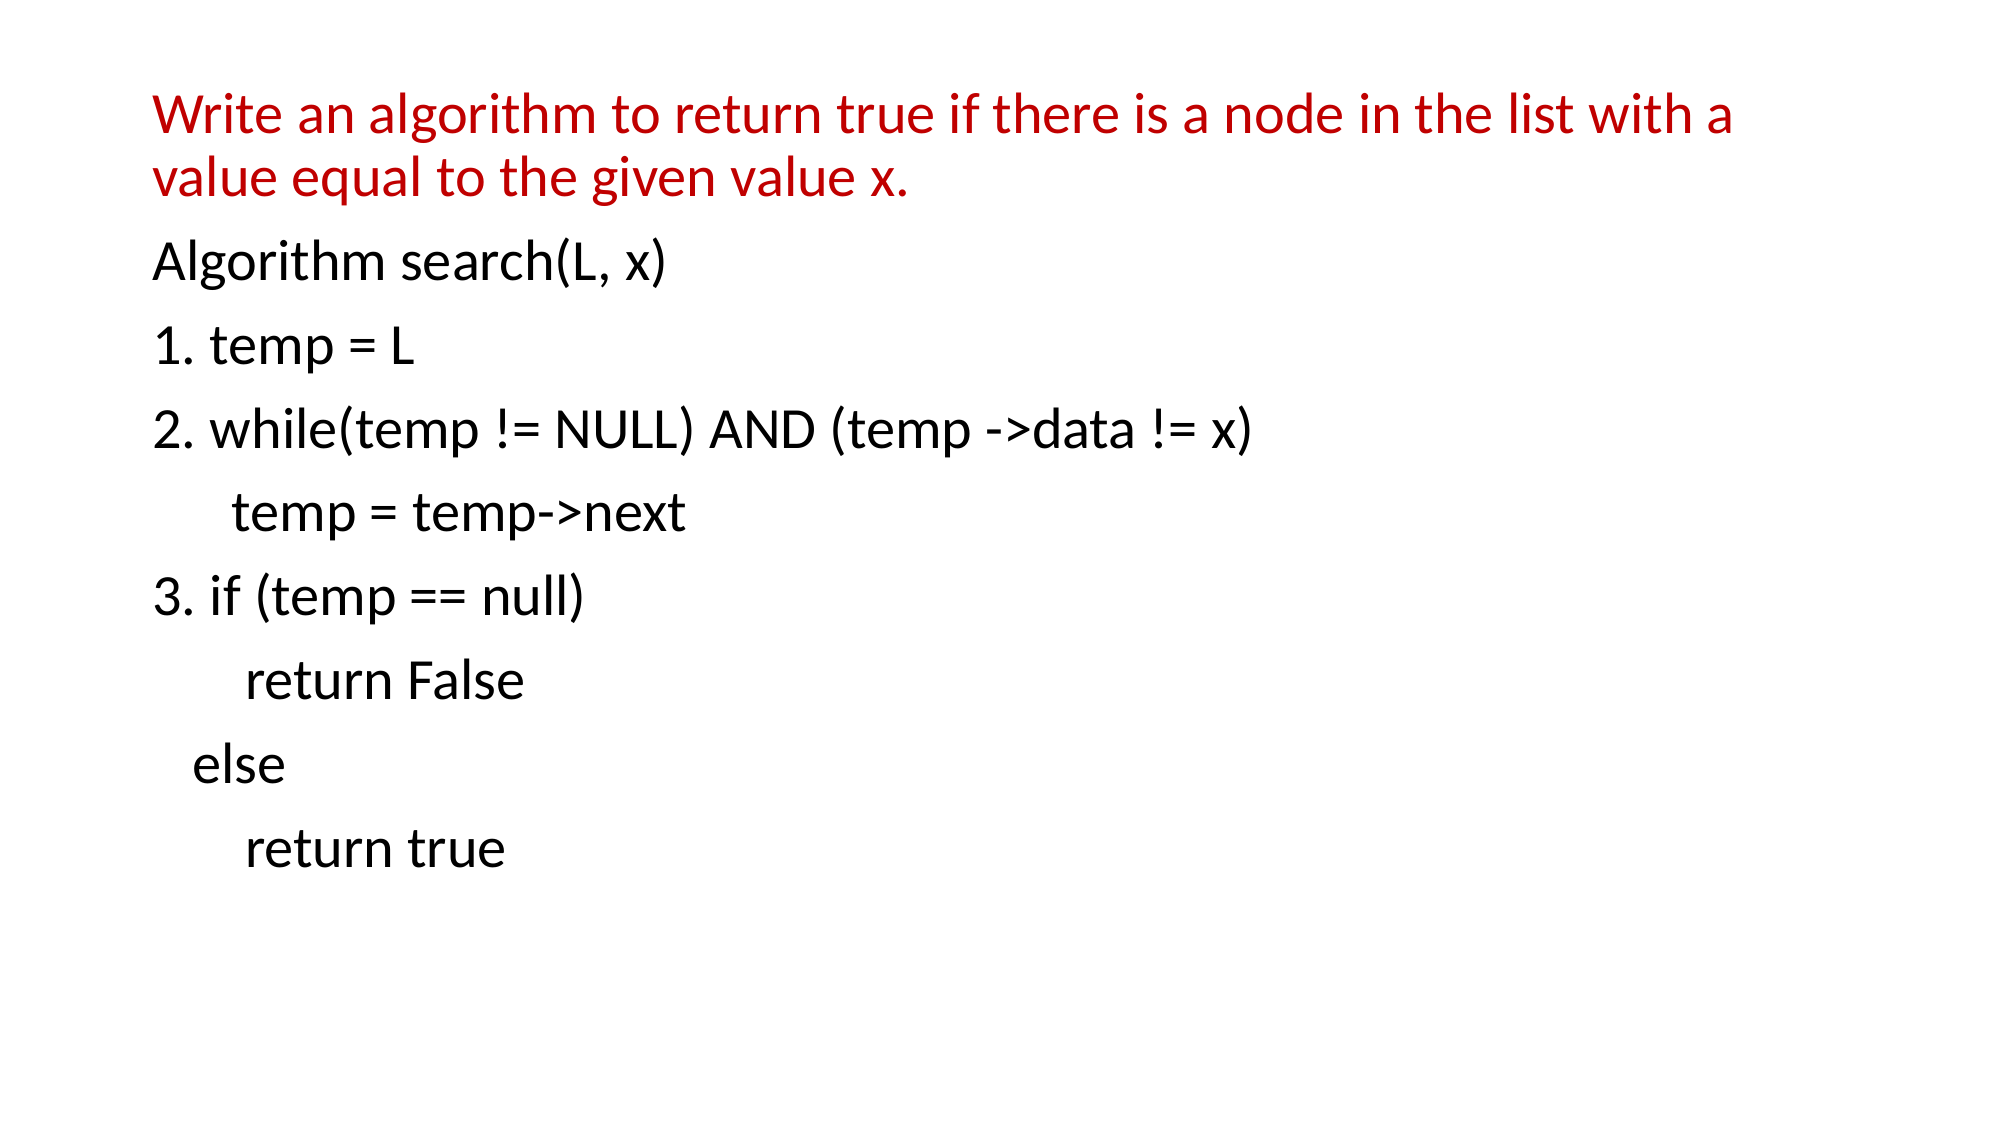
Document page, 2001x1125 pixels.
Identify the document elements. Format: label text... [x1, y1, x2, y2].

list Write an algorithm to return true if there is a node in the list with a value equal to the given value x. Algorithm search(L, x) 1. temp = L 2. while(temp != NULL) AND (temp ->data != x) temp = temp->next 3. if (temp == null) return False else return true [137, 75, 1863, 1014]
